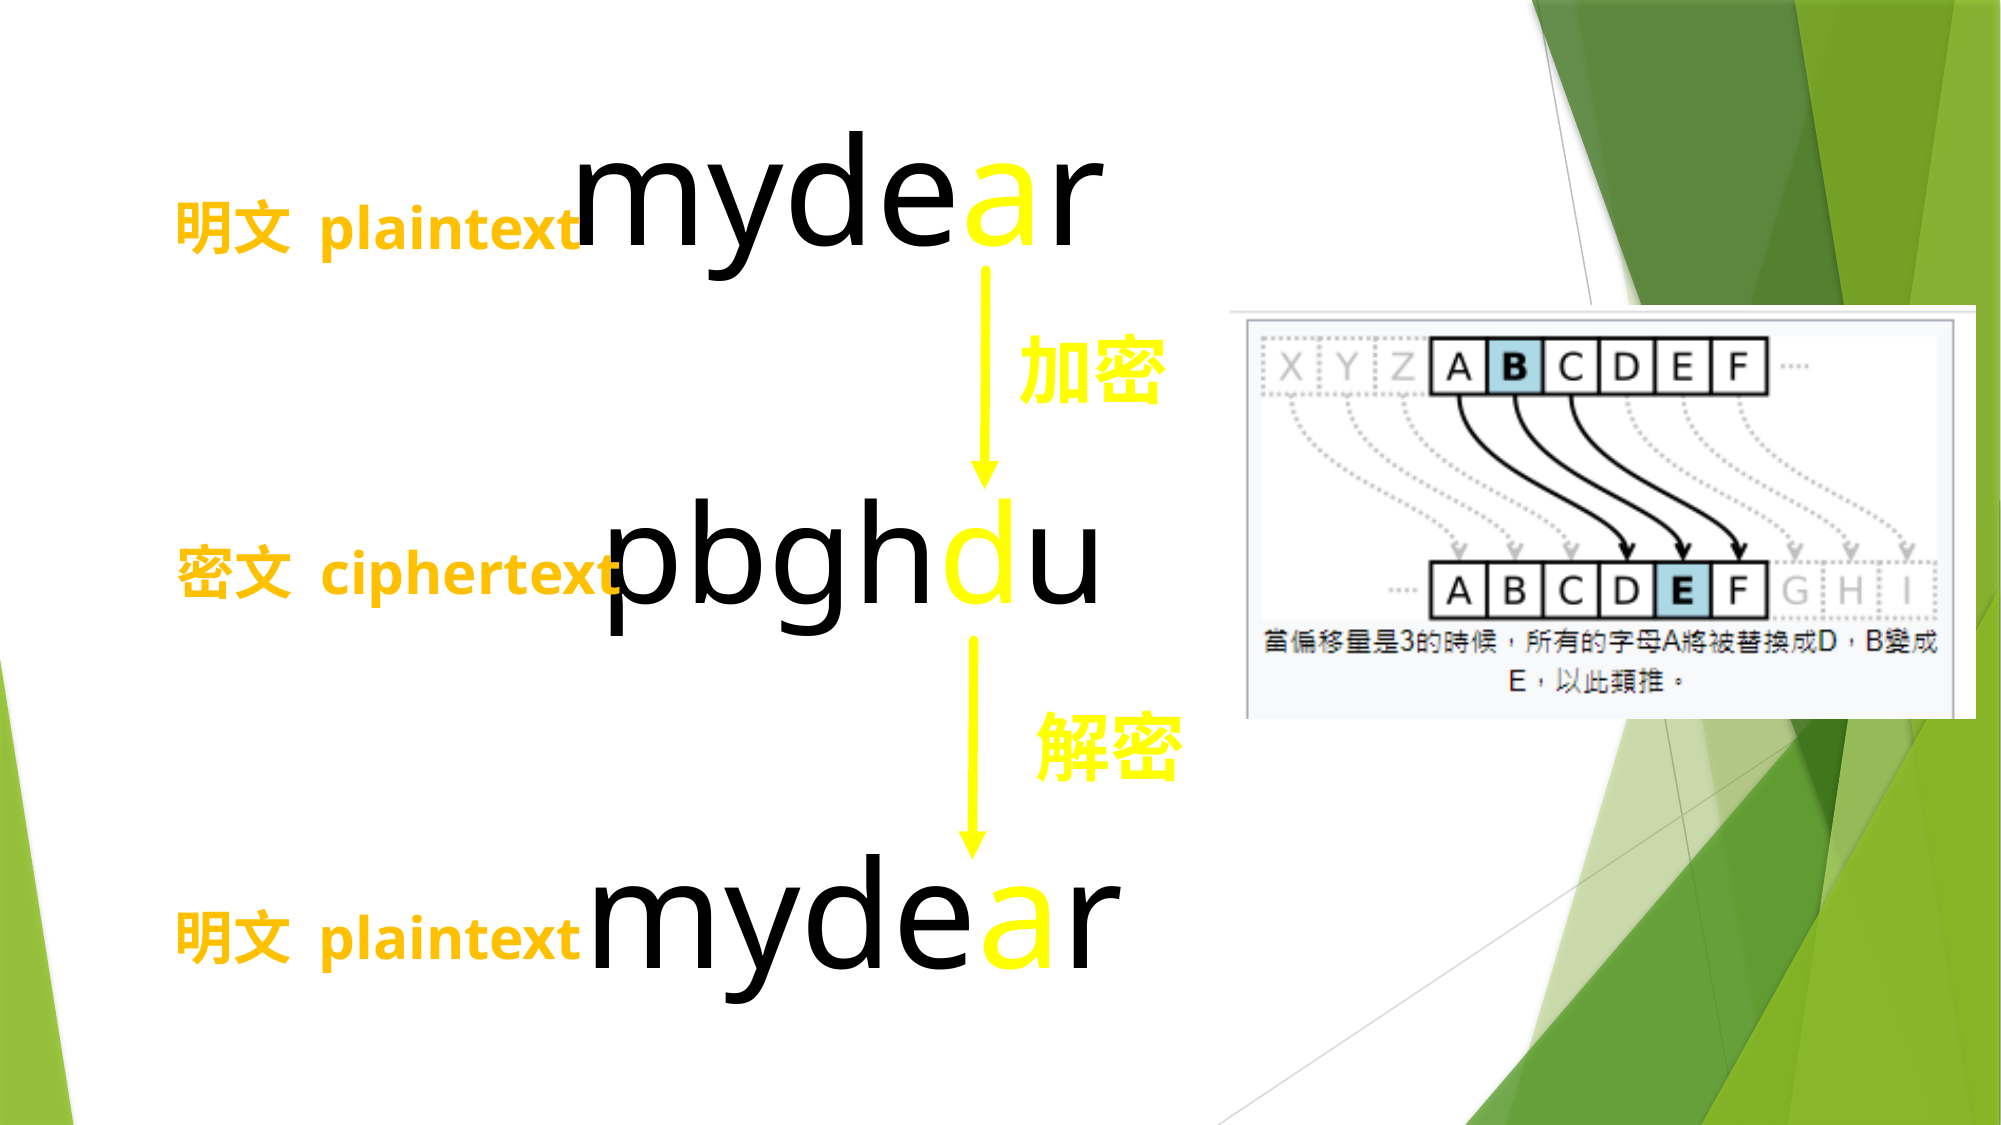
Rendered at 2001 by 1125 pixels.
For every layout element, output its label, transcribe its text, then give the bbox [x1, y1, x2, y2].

text_box mydear [552, 87, 1122, 283]
text_box 密文 ciphertext [161, 528, 637, 614]
text_box 明文 plaintext [160, 893, 597, 979]
picture [1230, 304, 1977, 720]
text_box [971, 639, 975, 860]
text_box pbghdu [585, 458, 1123, 639]
text_box mydear [569, 811, 1139, 1007]
text_box 加密 [1004, 315, 1184, 421]
text_box 明文 plaintext [160, 184, 597, 269]
text_box 解密 [1020, 693, 1201, 799]
